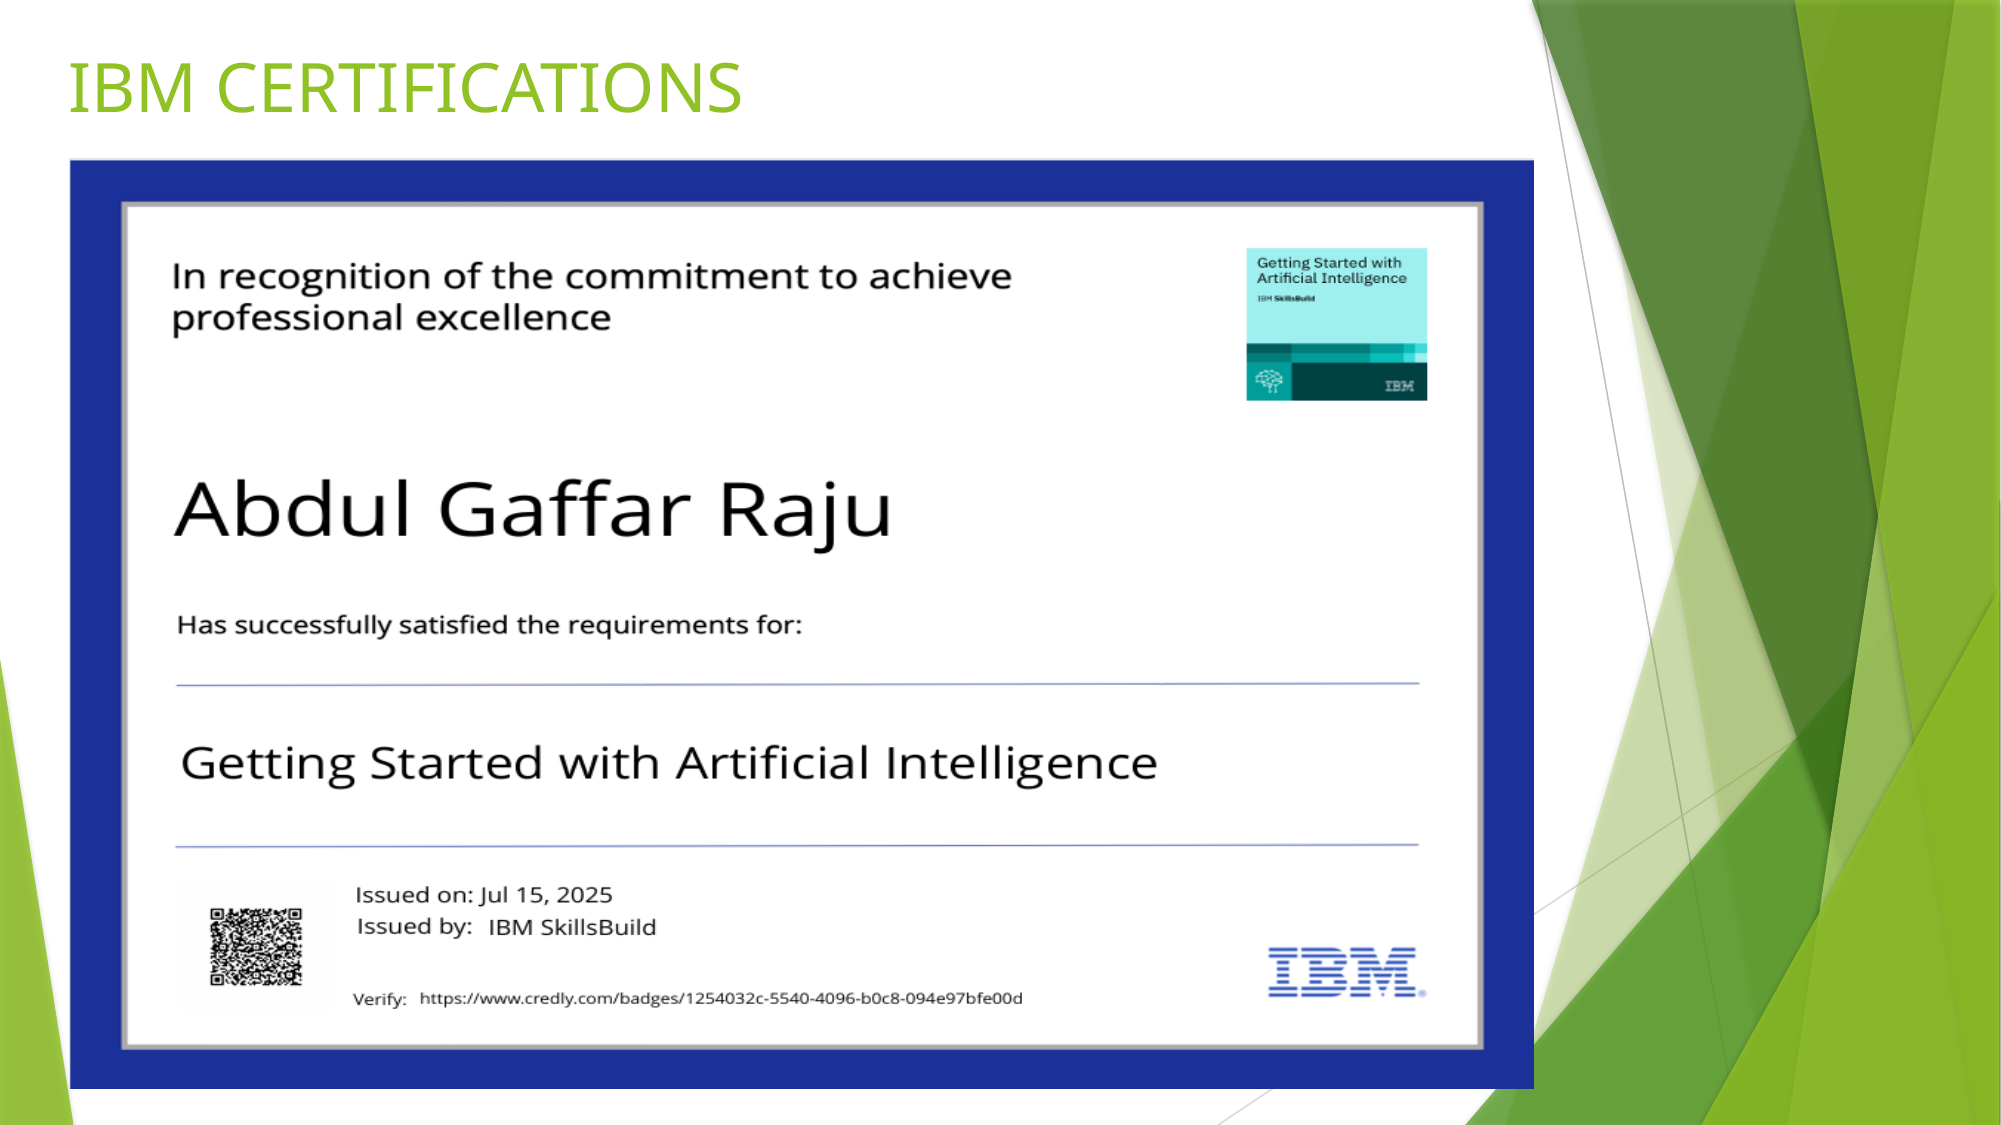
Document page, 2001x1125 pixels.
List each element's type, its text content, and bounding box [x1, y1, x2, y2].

title IBM CERTIFICATIONS [53, 36, 1464, 134]
picture [68, 157, 1535, 1089]
